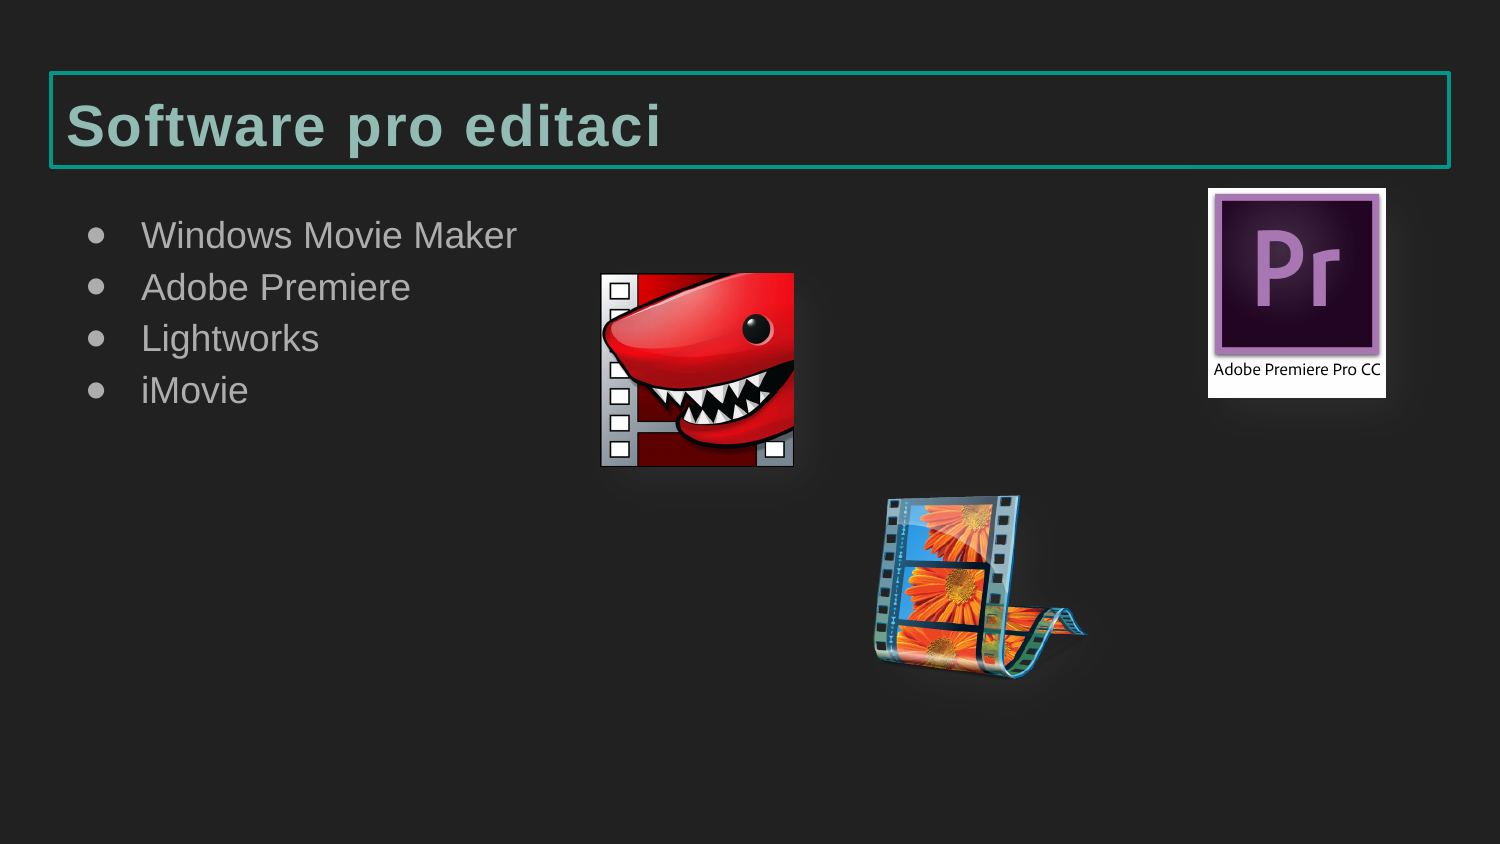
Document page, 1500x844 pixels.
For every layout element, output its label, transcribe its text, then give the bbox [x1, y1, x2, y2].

title Software pro editaci [49, 71, 1451, 169]
picture [600, 273, 795, 467]
list Windows Movie Maker Adobe Premiere Lightworks iMovie [51, 189, 1449, 750]
picture [867, 486, 1093, 680]
picture [1207, 188, 1386, 398]
